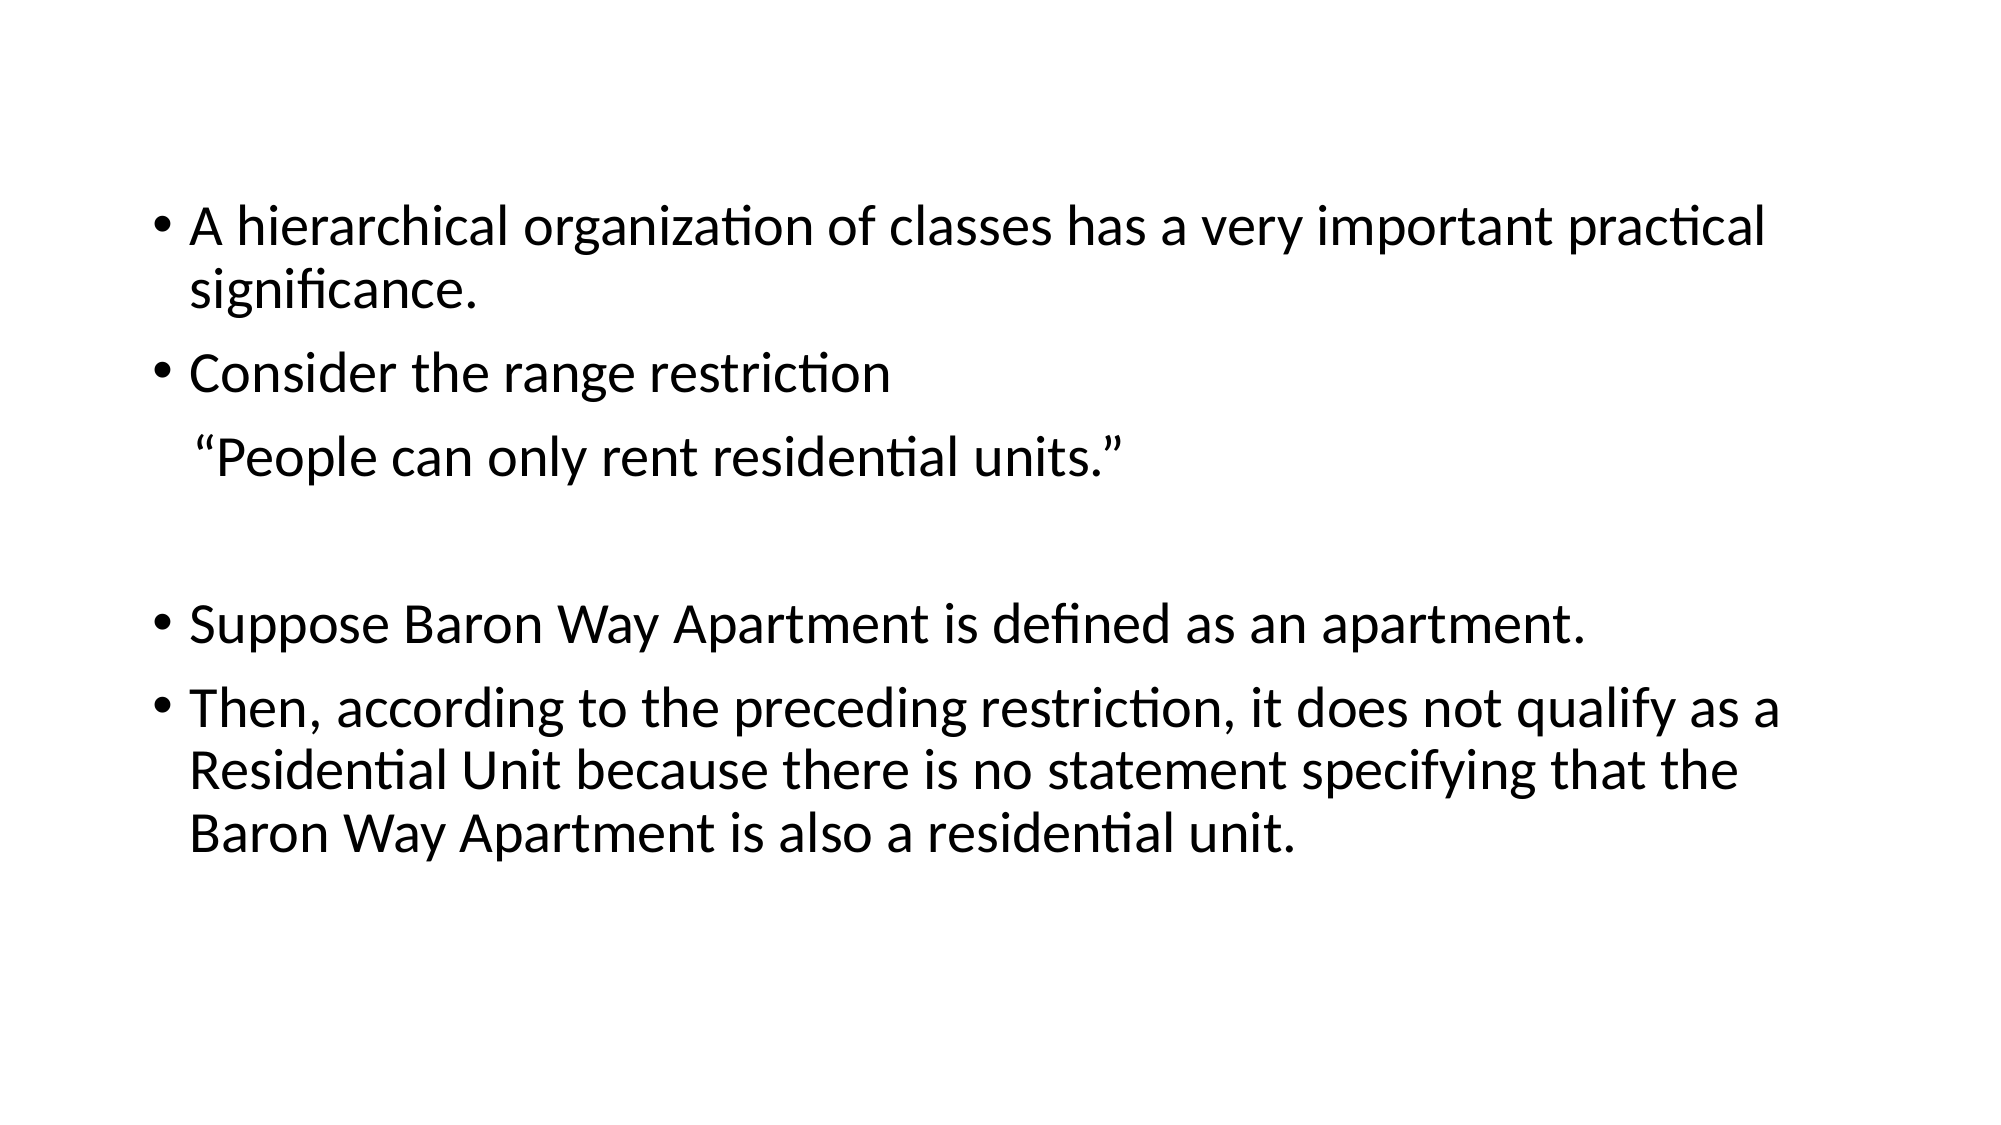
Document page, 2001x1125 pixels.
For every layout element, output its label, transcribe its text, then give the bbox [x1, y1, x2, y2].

list A hierarchical organization of classes has a very important practical significance. Consider the range restriction “People can only rent residential units.” Suppose Baron Way Apartment is defined as an apartment. Then, according to the preceding restriction, it does not qualify as a Residential Unit because there is no statement specifying that the Baron Way Apartment is also a residential unit. [137, 188, 1863, 1014]
